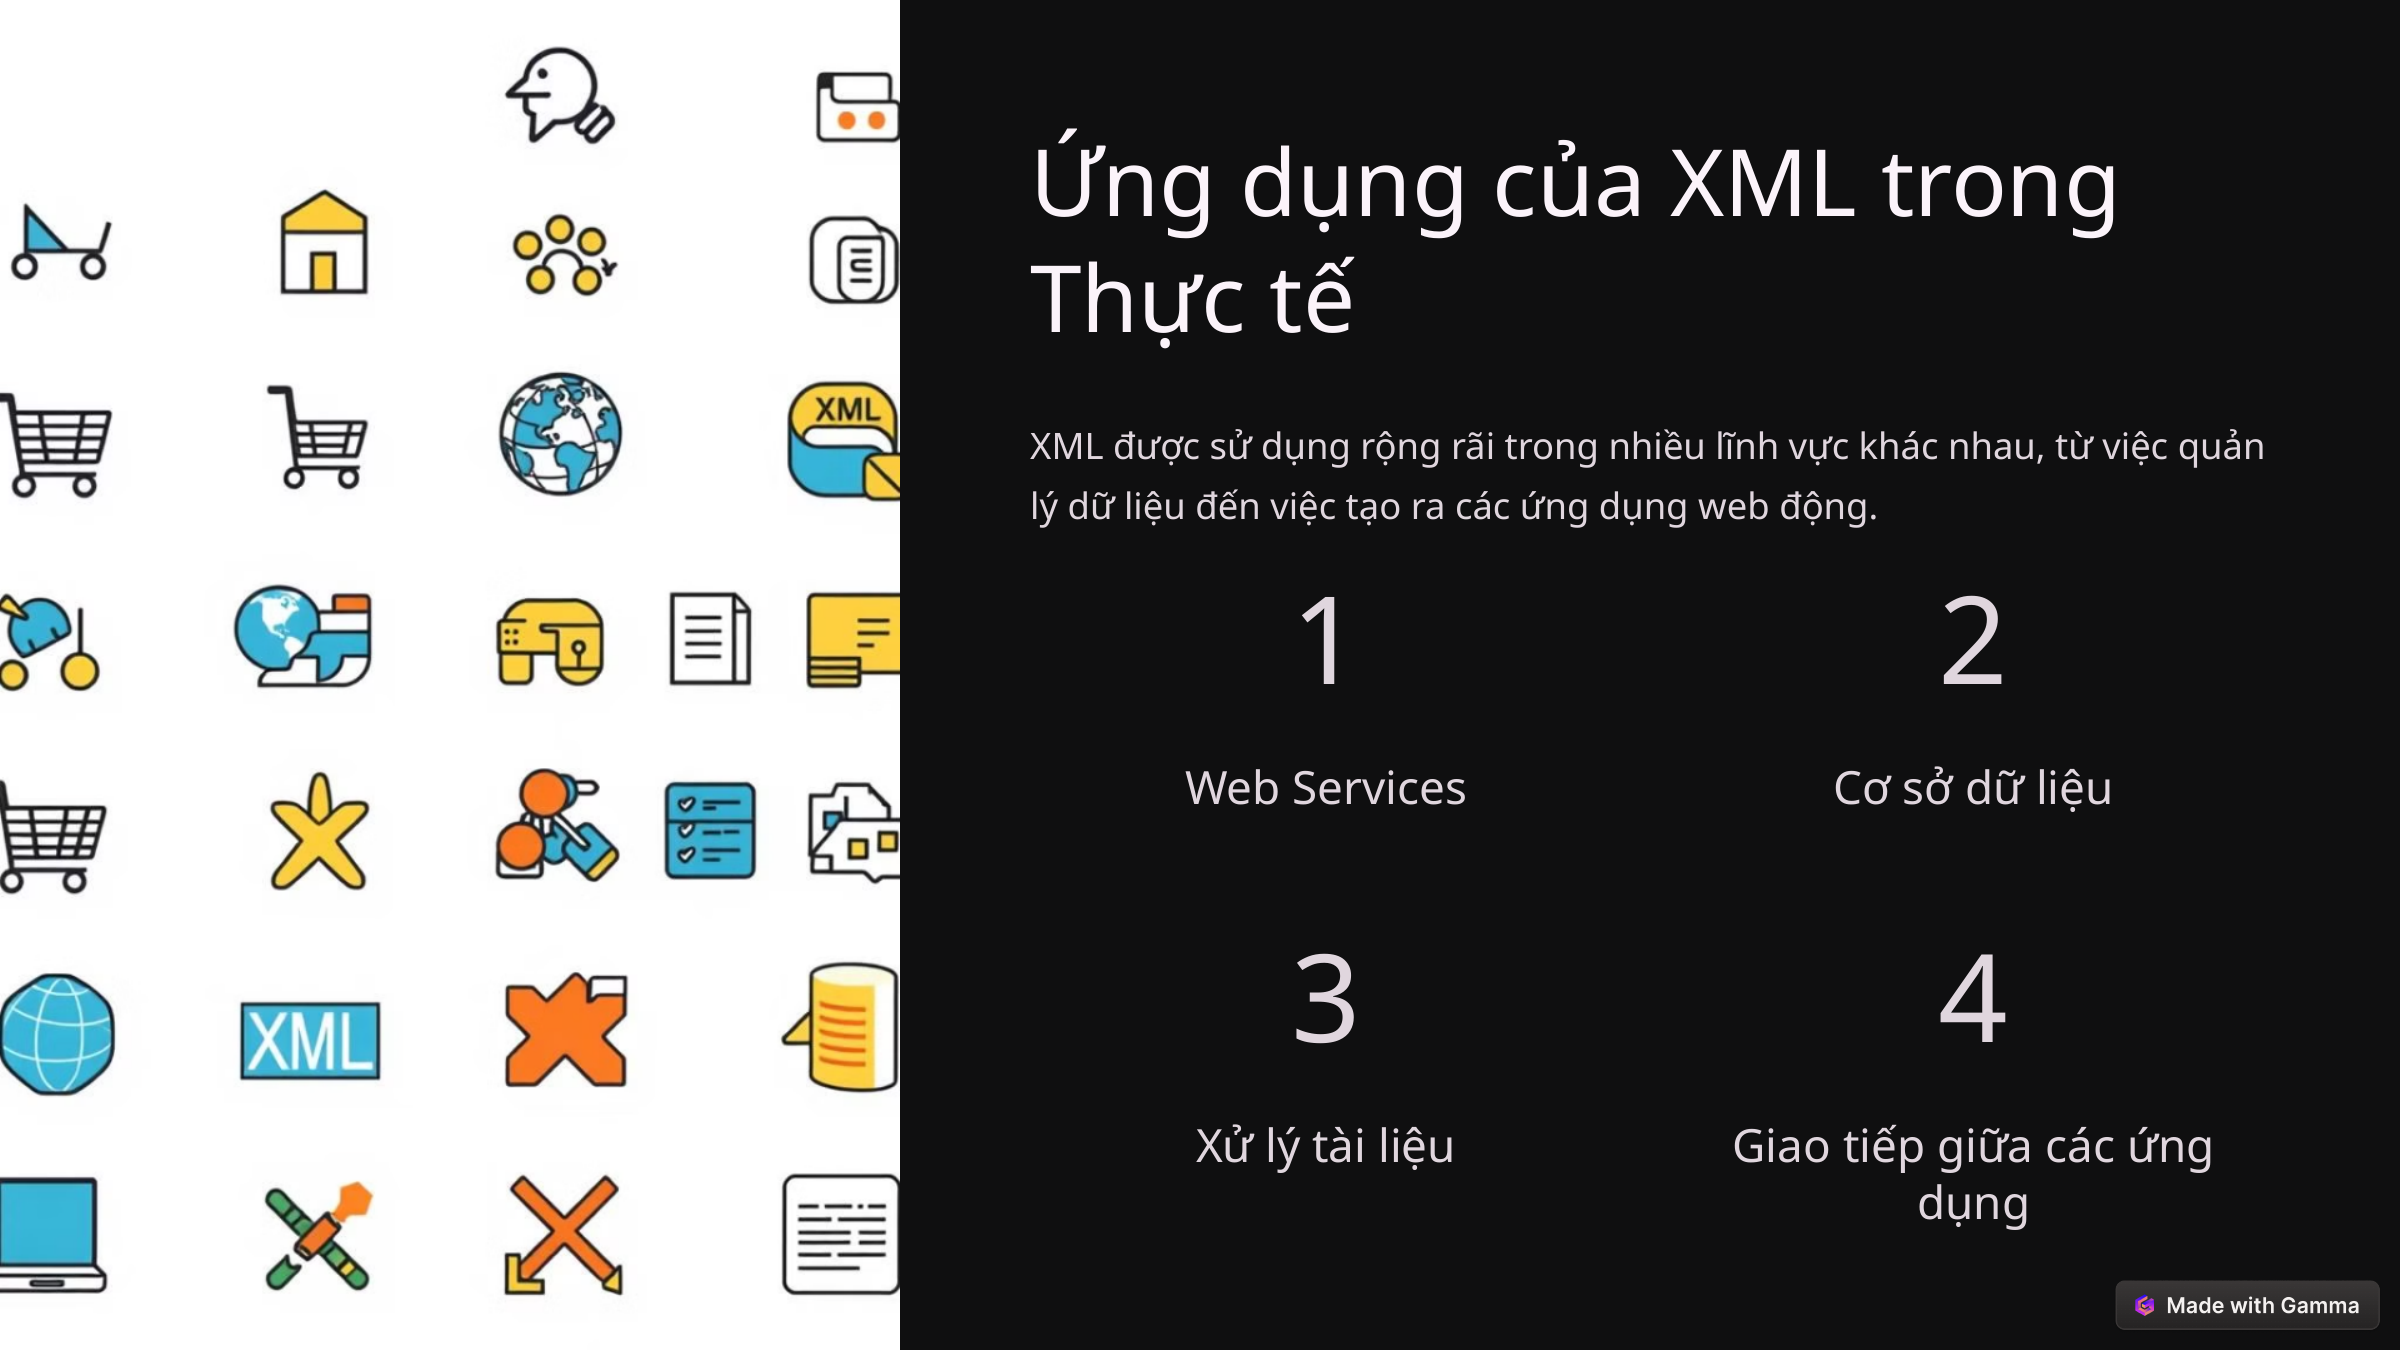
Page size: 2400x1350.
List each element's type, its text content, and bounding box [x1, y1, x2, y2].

text_box XML được sử dụng rộng rãi trong nhiều lĩnh vực khác nhau, từ việc quản lý dữ liệu đến việc tạo ra các ứng dụng web động. [1030, 407, 2270, 527]
picture [2106, 1271, 2389, 1339]
text_box Xử lý tài liệu [1093, 1114, 1559, 1173]
text_box Cơ sở dữ liệu [1741, 756, 2207, 815]
text_box Ứng dụng của XML trong Thực tế [1030, 119, 2270, 352]
text_box Web Services [1093, 756, 1559, 815]
text_box Giao tiếp giữa các ứng dụng [1677, 1114, 2270, 1231]
picture [0, 0, 900, 1350]
text_box 1 [1030, 587, 1622, 711]
text_box 2 [1677, 587, 2270, 711]
text_box 4 [1677, 944, 2270, 1068]
text_box 3 [1030, 944, 1622, 1068]
